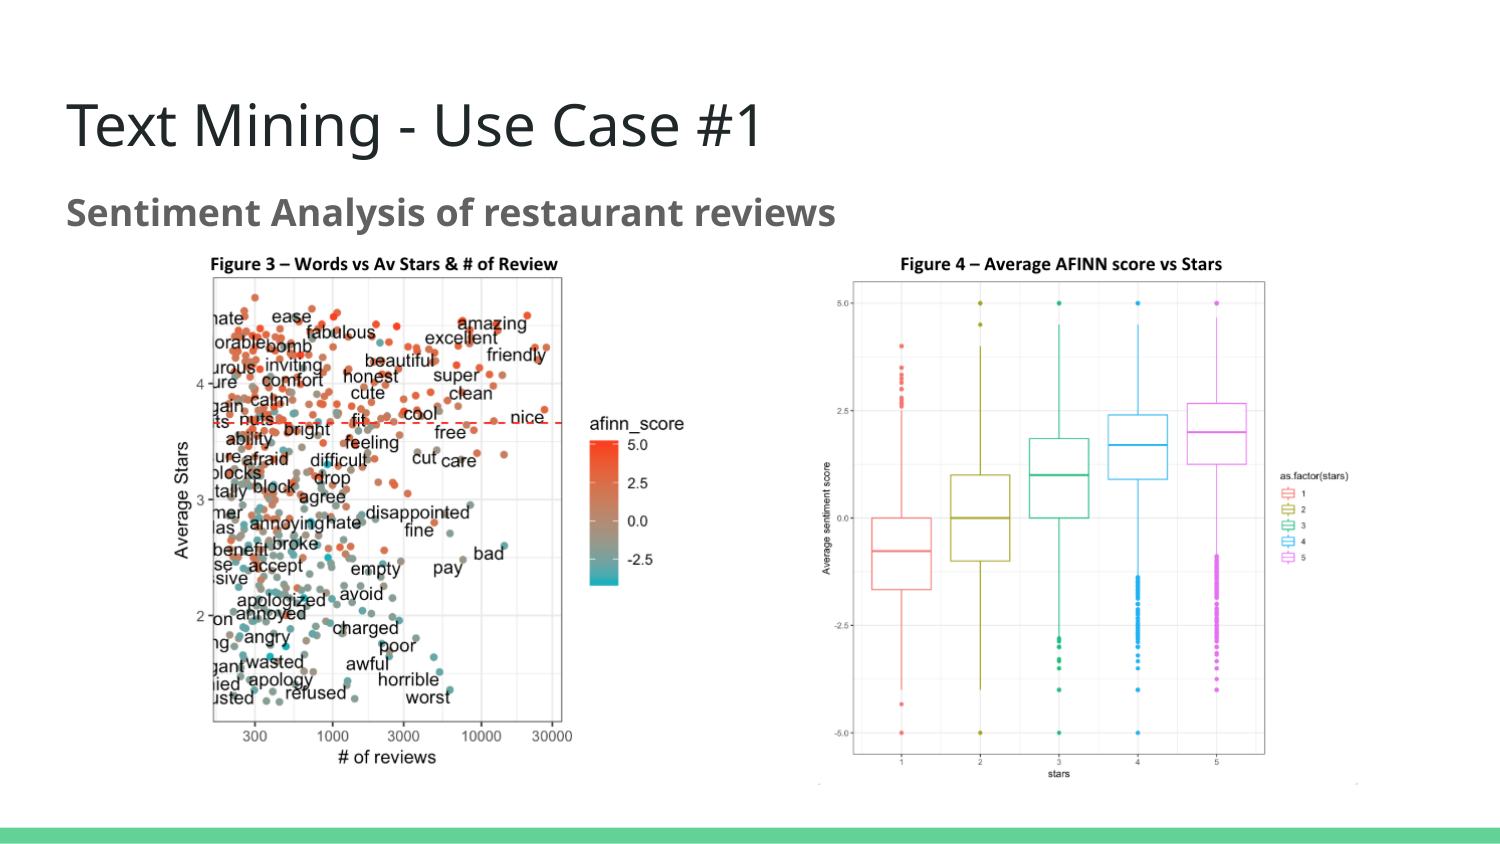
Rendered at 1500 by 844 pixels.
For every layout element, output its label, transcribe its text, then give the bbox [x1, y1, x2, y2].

picture [150, 253, 1417, 802]
title Text Mining - Use Case #1 [51, 72, 1449, 166]
list Sentiment Analysis of restaurant reviews [51, 166, 1449, 236]
